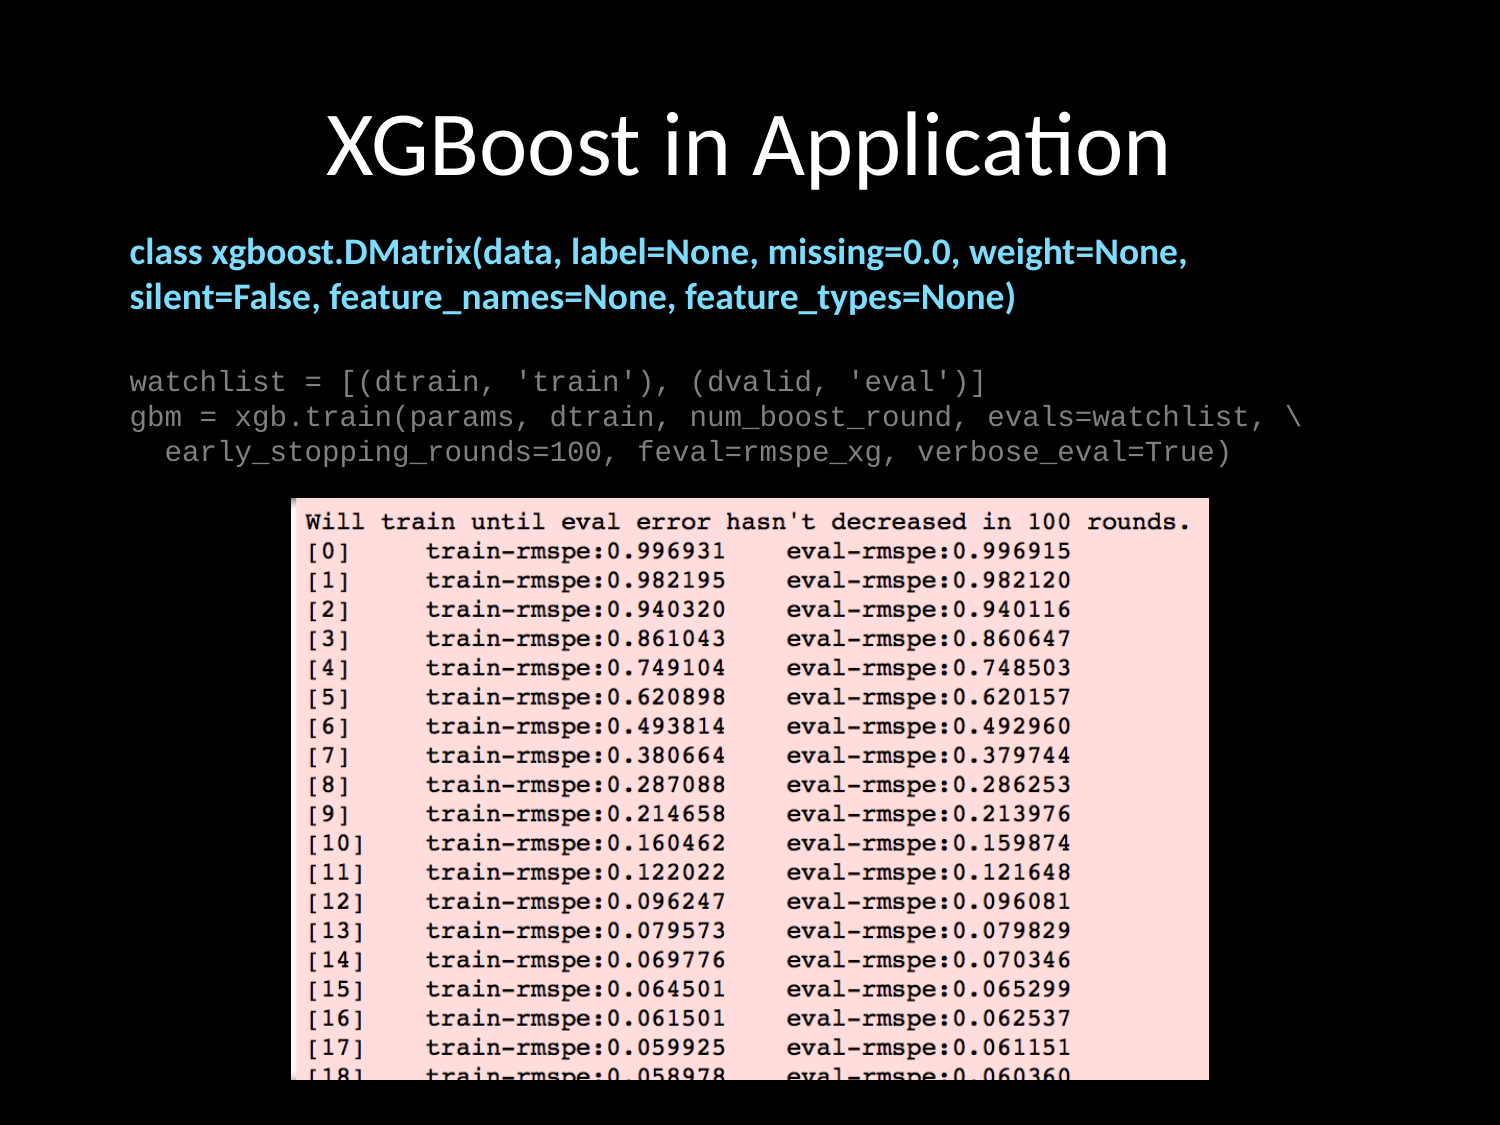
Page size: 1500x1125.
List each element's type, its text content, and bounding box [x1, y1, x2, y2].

picture [291, 498, 1209, 1081]
text_box class xgboost.DMatrix(data, label=None, missing=0.0, weight=None, silent=False, feature_names=None, feature_types=None) watchlist = [(dtrain, 'train'), (dvalid, 'eval')] gbm = xgb.train(params, dtrain, num_boost_round, evals=watchlist, \ early_stopping_rounds=100, feval=rmspe_xg, verbose_eval=True) [114, 219, 1402, 545]
title XGBoost in Application [75, 45, 1425, 233]
